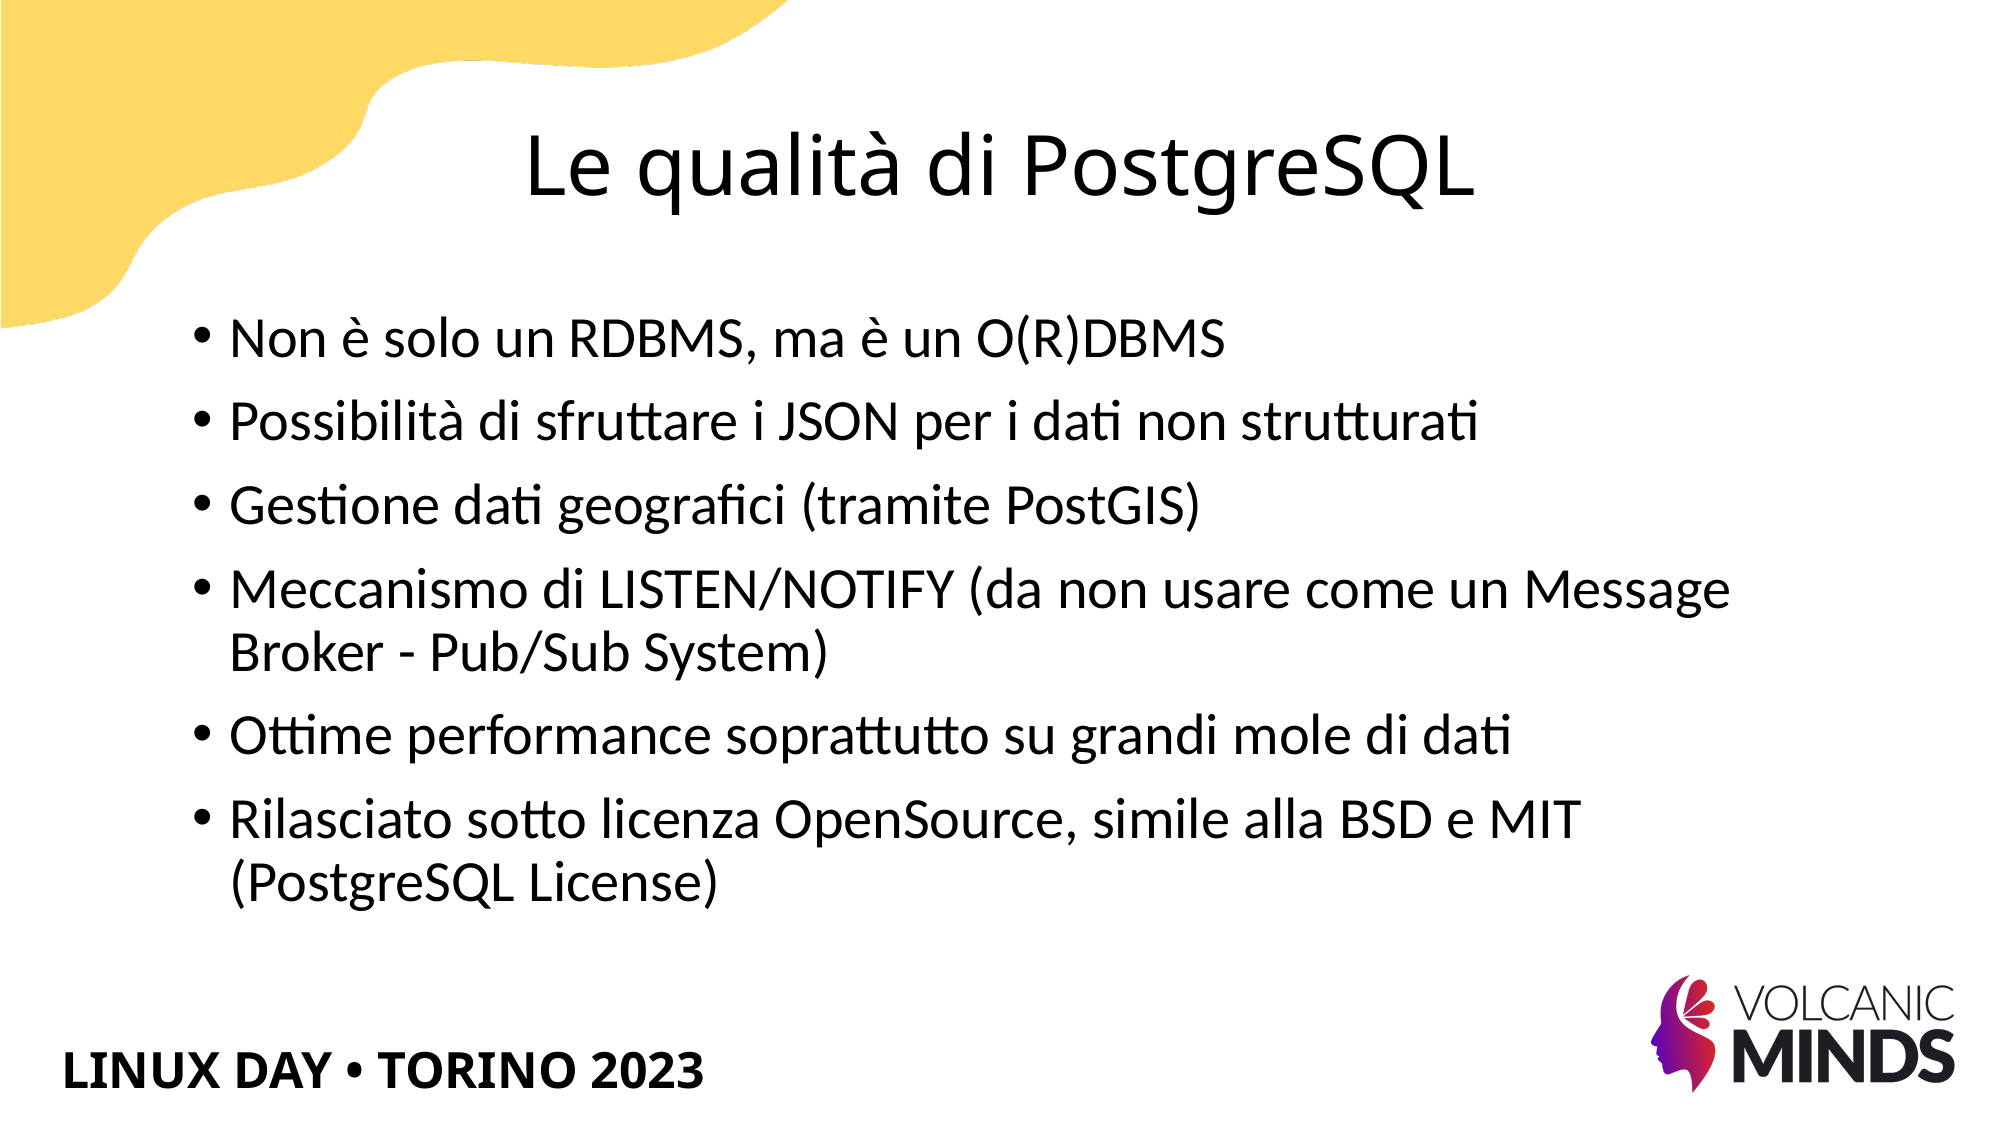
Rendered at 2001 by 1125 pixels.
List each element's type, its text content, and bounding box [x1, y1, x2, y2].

list Non è solo un RDBMS, ma è un O(R)DBMS Possibilità di sfruttare i JSON per i dati non strutturati Gestione dati geografici (tramite PostGIS) Meccanismo di LISTEN/NOTIFY (da non usare come un Message Broker - Pub/Sub System) Ottime performance soprattutto su grandi mole di dati Rilasciato sotto licenza OpenSource, simile alla BSD e MIT (PostgreSQL License) [177, 299, 1814, 1014]
picture [1651, 975, 1955, 1093]
text_box LINUX DAY • TORINO 2023 [46, 961, 1547, 1107]
title Le qualità di PostgreSQL [906, 59, 1863, 278]
picture [0, 0, 906, 631]
